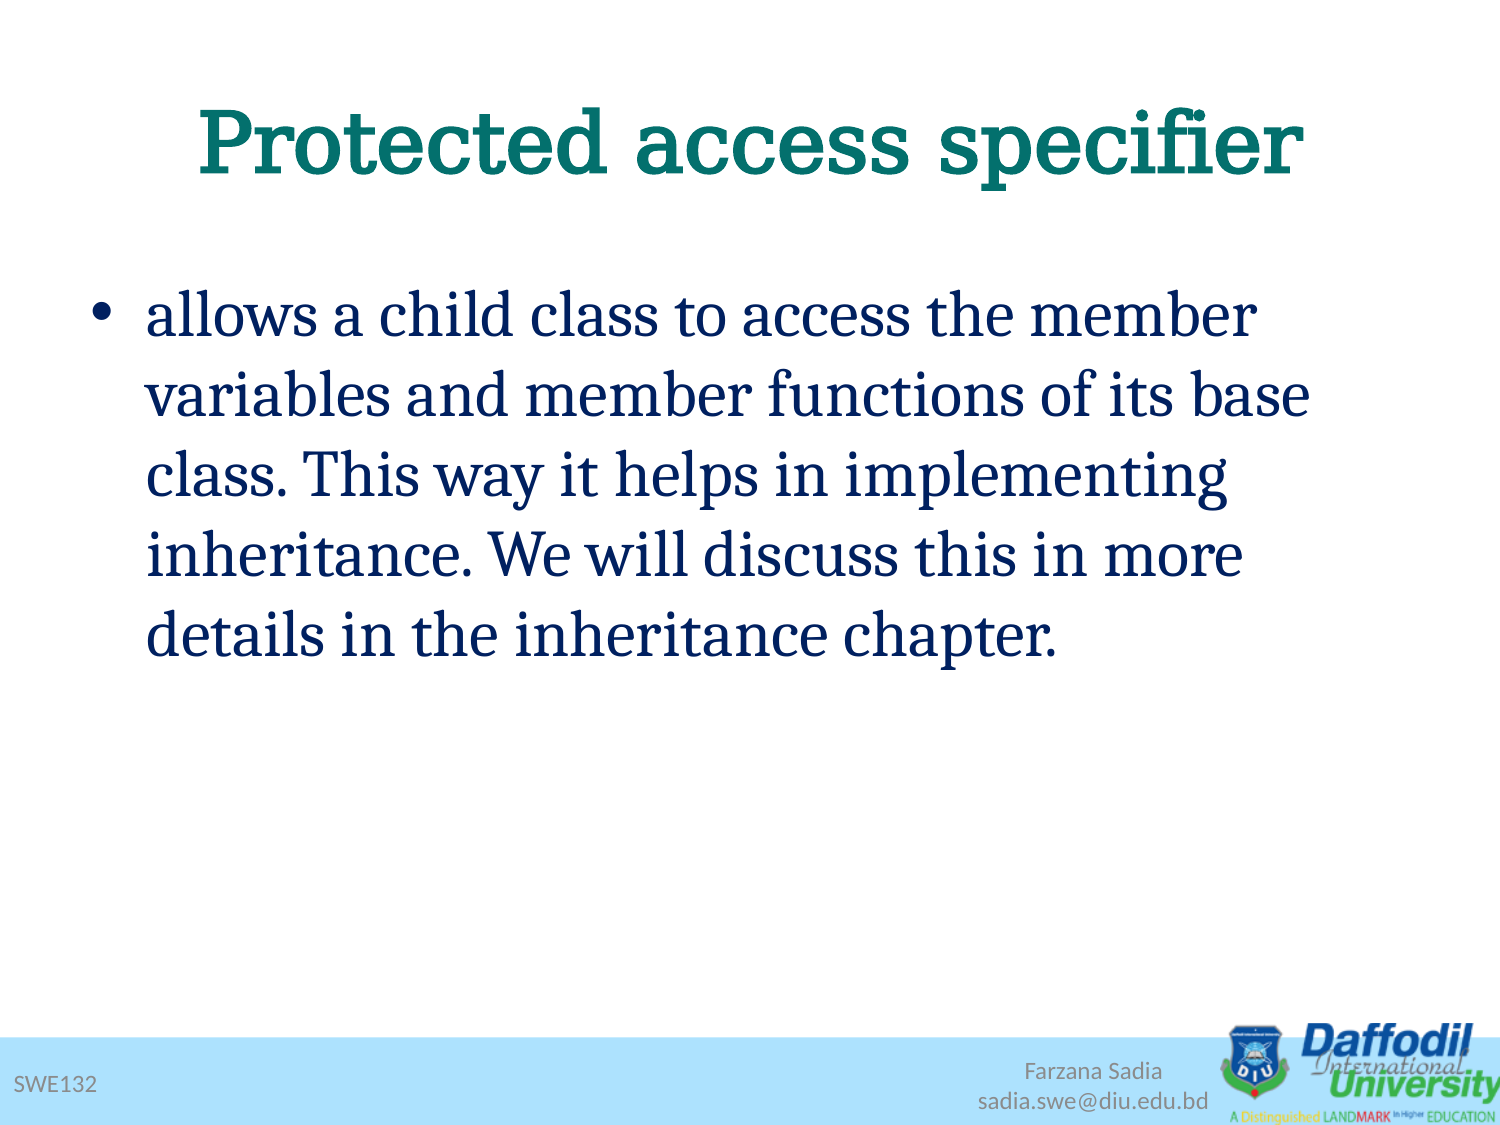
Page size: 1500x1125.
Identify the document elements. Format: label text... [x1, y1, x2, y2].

title Protected access specifier [75, 45, 1425, 233]
list allows a child class to access the member variables and member functions of its base class. This way it helps in implementing inheritance. We will discuss this in more details in the inheritance chapter. [75, 262, 1425, 1005]
picture [1220, 1023, 1500, 1125]
